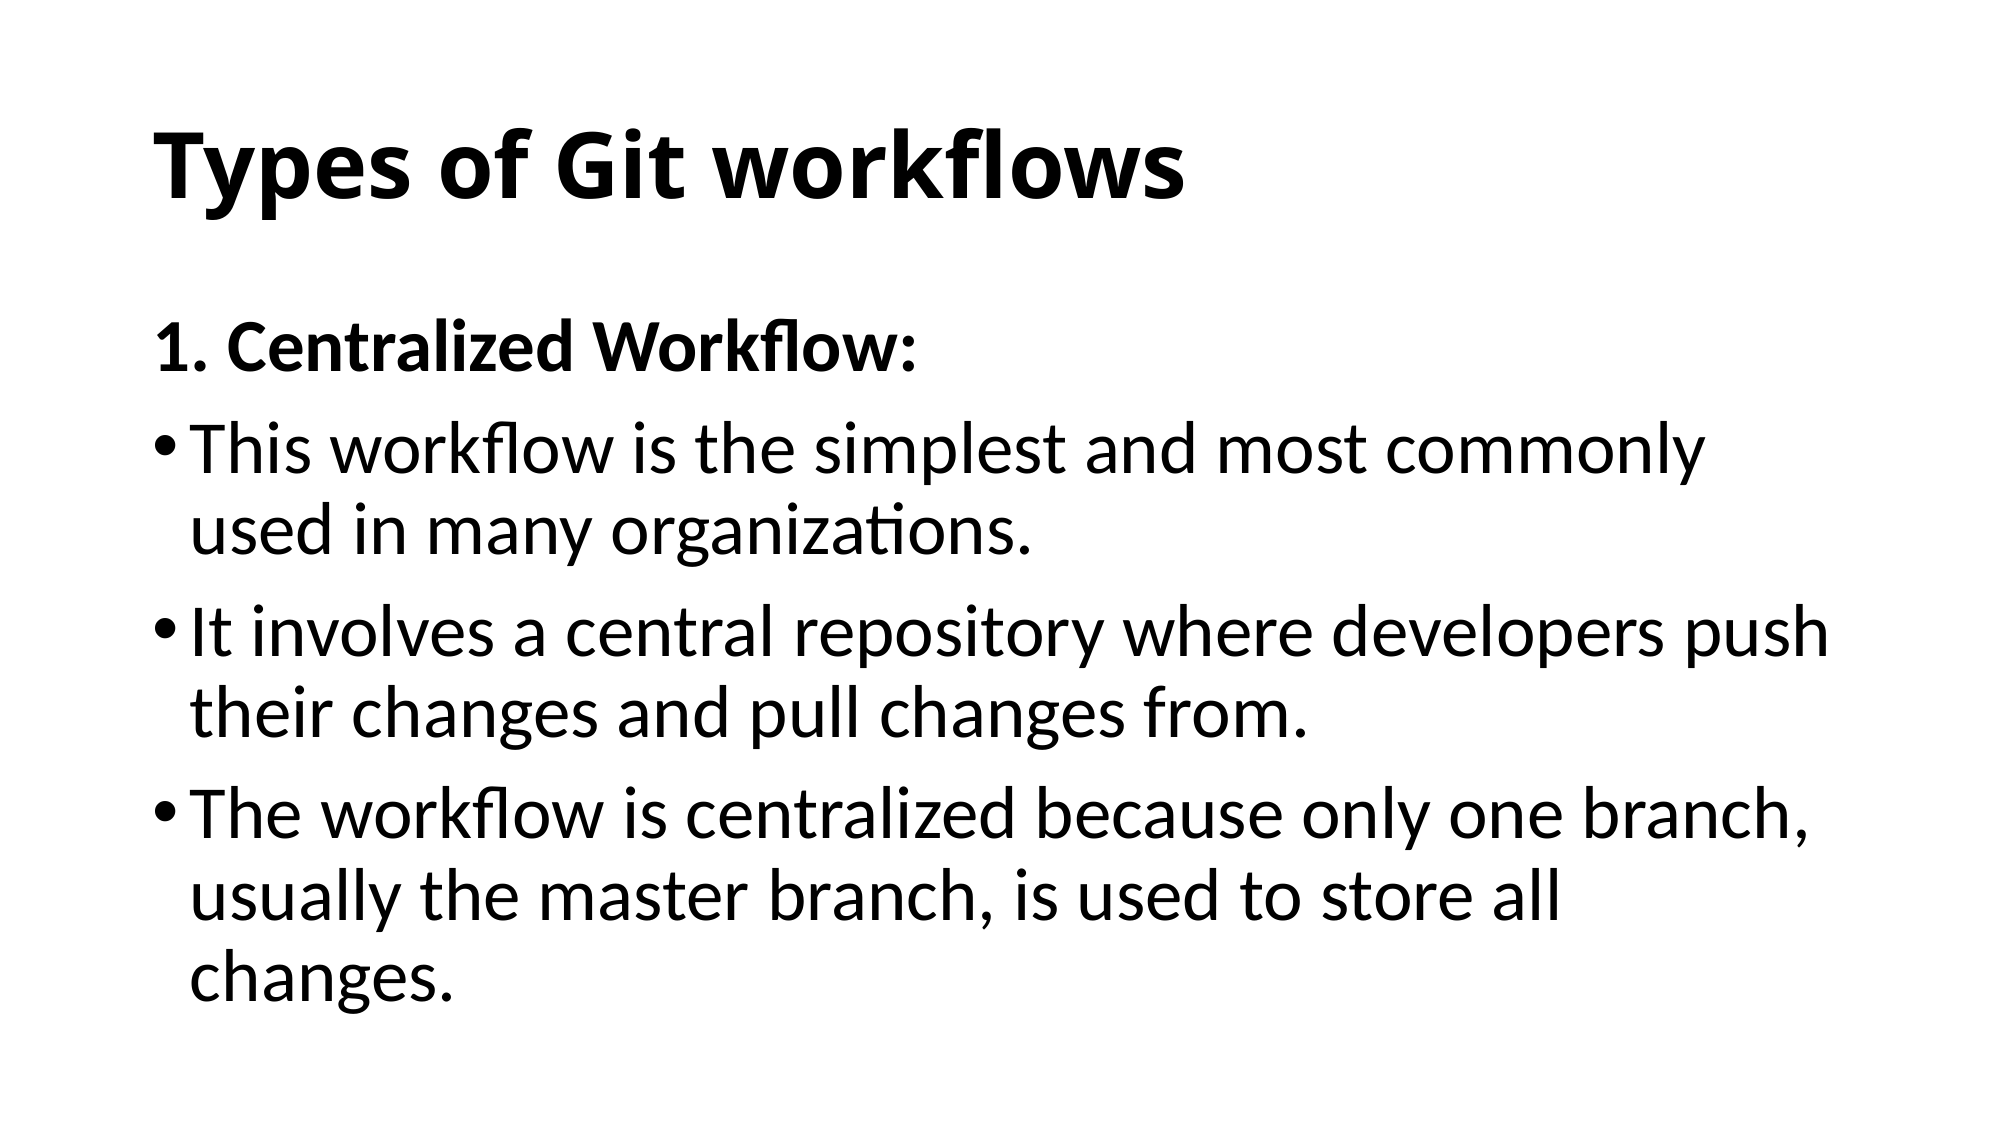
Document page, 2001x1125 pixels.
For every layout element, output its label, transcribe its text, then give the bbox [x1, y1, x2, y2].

title Types of Git workflows [137, 59, 1863, 278]
list 1. Centralized Workflow: This workflow is the simplest and most commonly used in many organizations. It involves a central repository where developers push their changes and pull changes from. The workflow is centralized because only one branch, usually the master branch, is used to store all changes. [137, 299, 1863, 1014]
